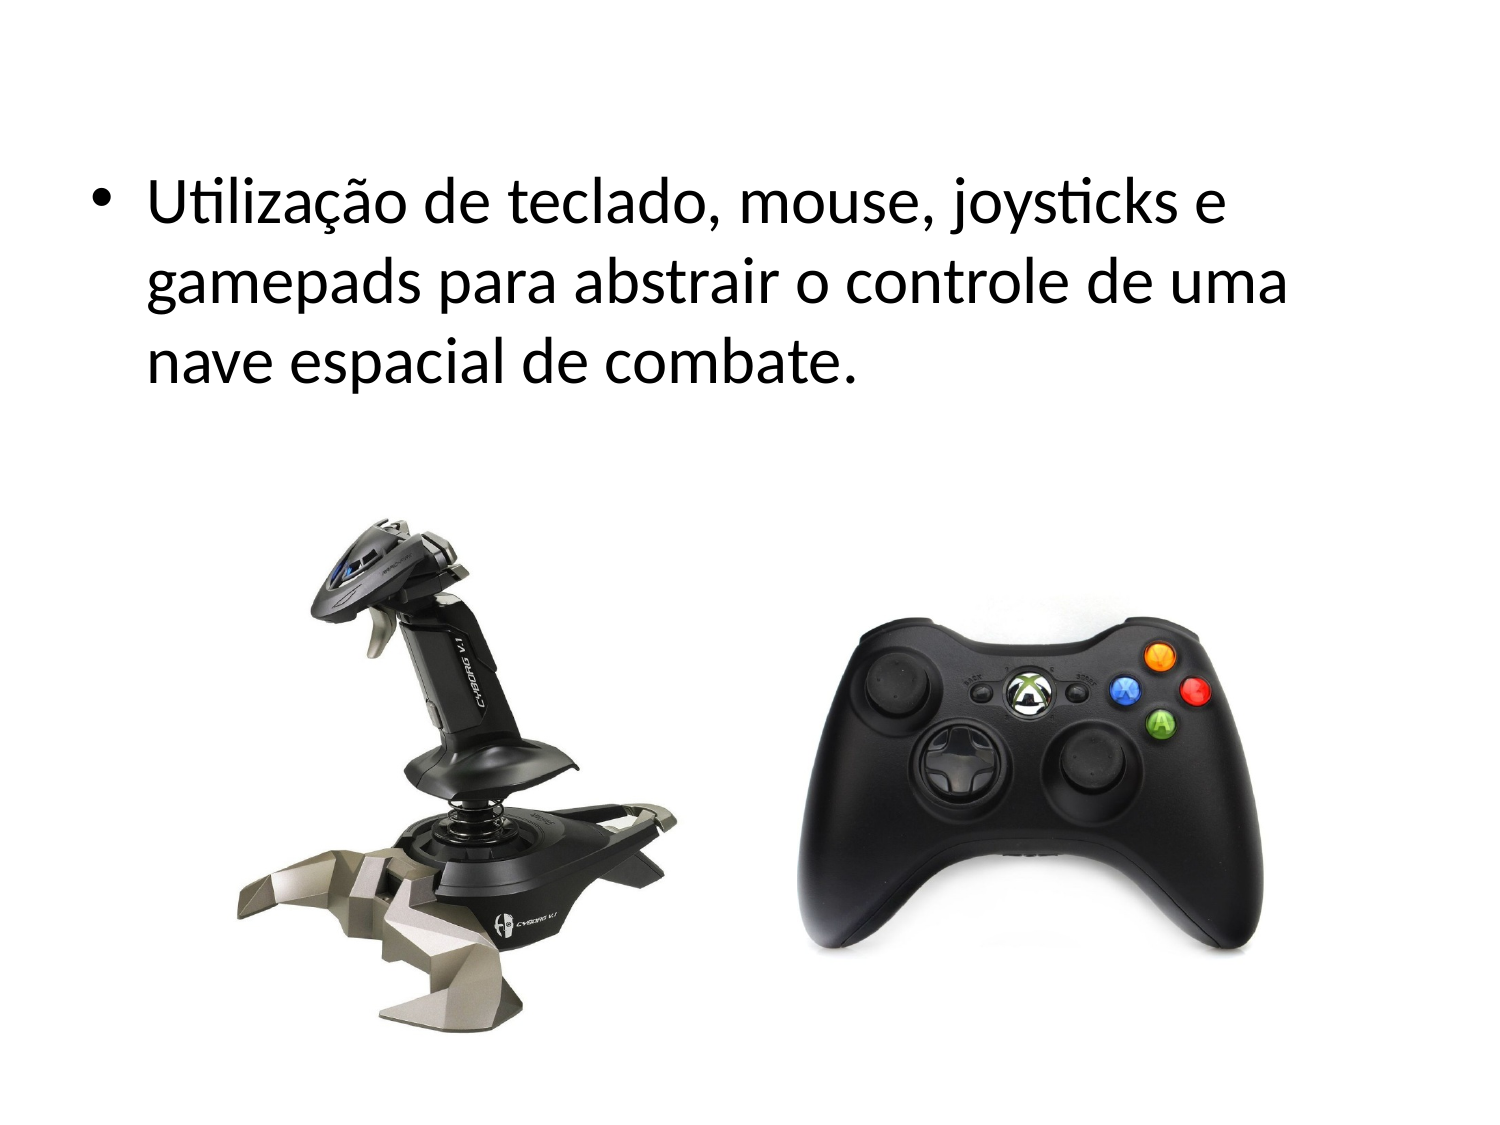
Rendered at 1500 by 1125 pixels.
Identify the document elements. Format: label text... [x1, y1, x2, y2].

picture [796, 538, 1270, 1012]
list Utilização de teclado, mouse, joysticks e gamepads para abstrair o controle de uma nave espacial de combate. [75, 149, 1425, 892]
picture [194, 511, 723, 1039]
